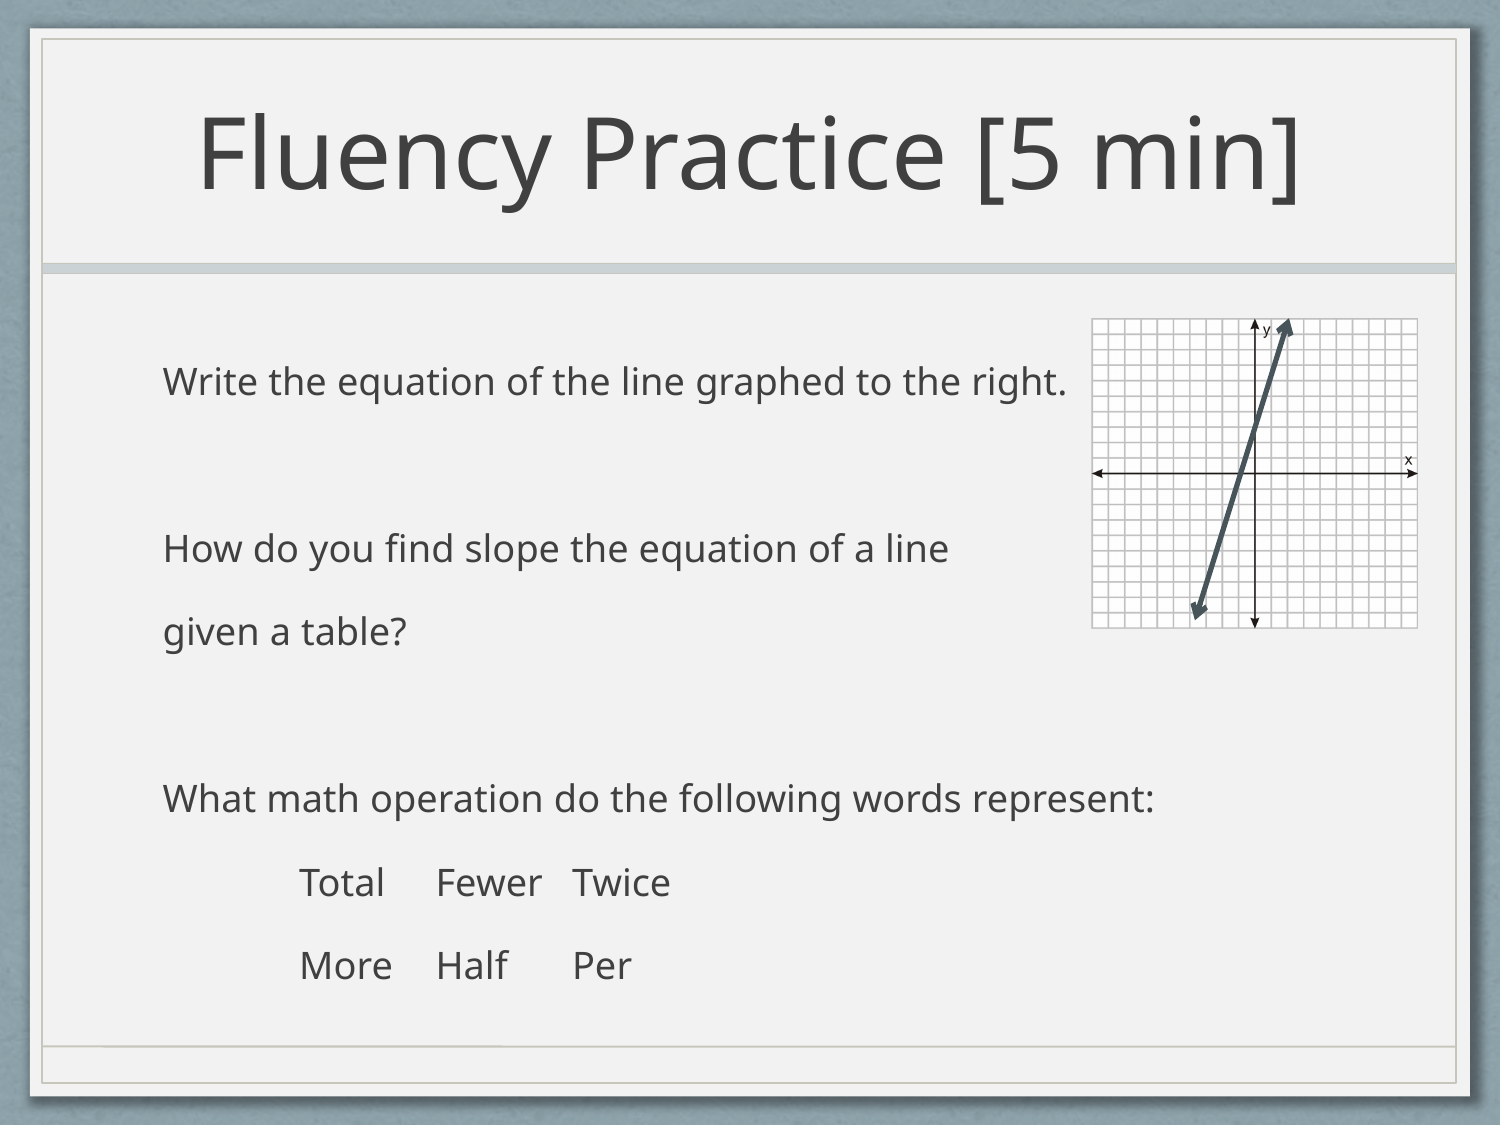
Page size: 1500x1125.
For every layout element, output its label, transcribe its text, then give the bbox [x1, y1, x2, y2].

title Fluency Practice [5 min] [147, 40, 1353, 260]
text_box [1194, 317, 1290, 621]
picture [1090, 317, 1419, 629]
list Write the equation of the line graphed to the right. How do you find slope the equation of a line given a table? What math operation do the following words represent: Total Fewer Twice More Half Per [147, 350, 1353, 995]
